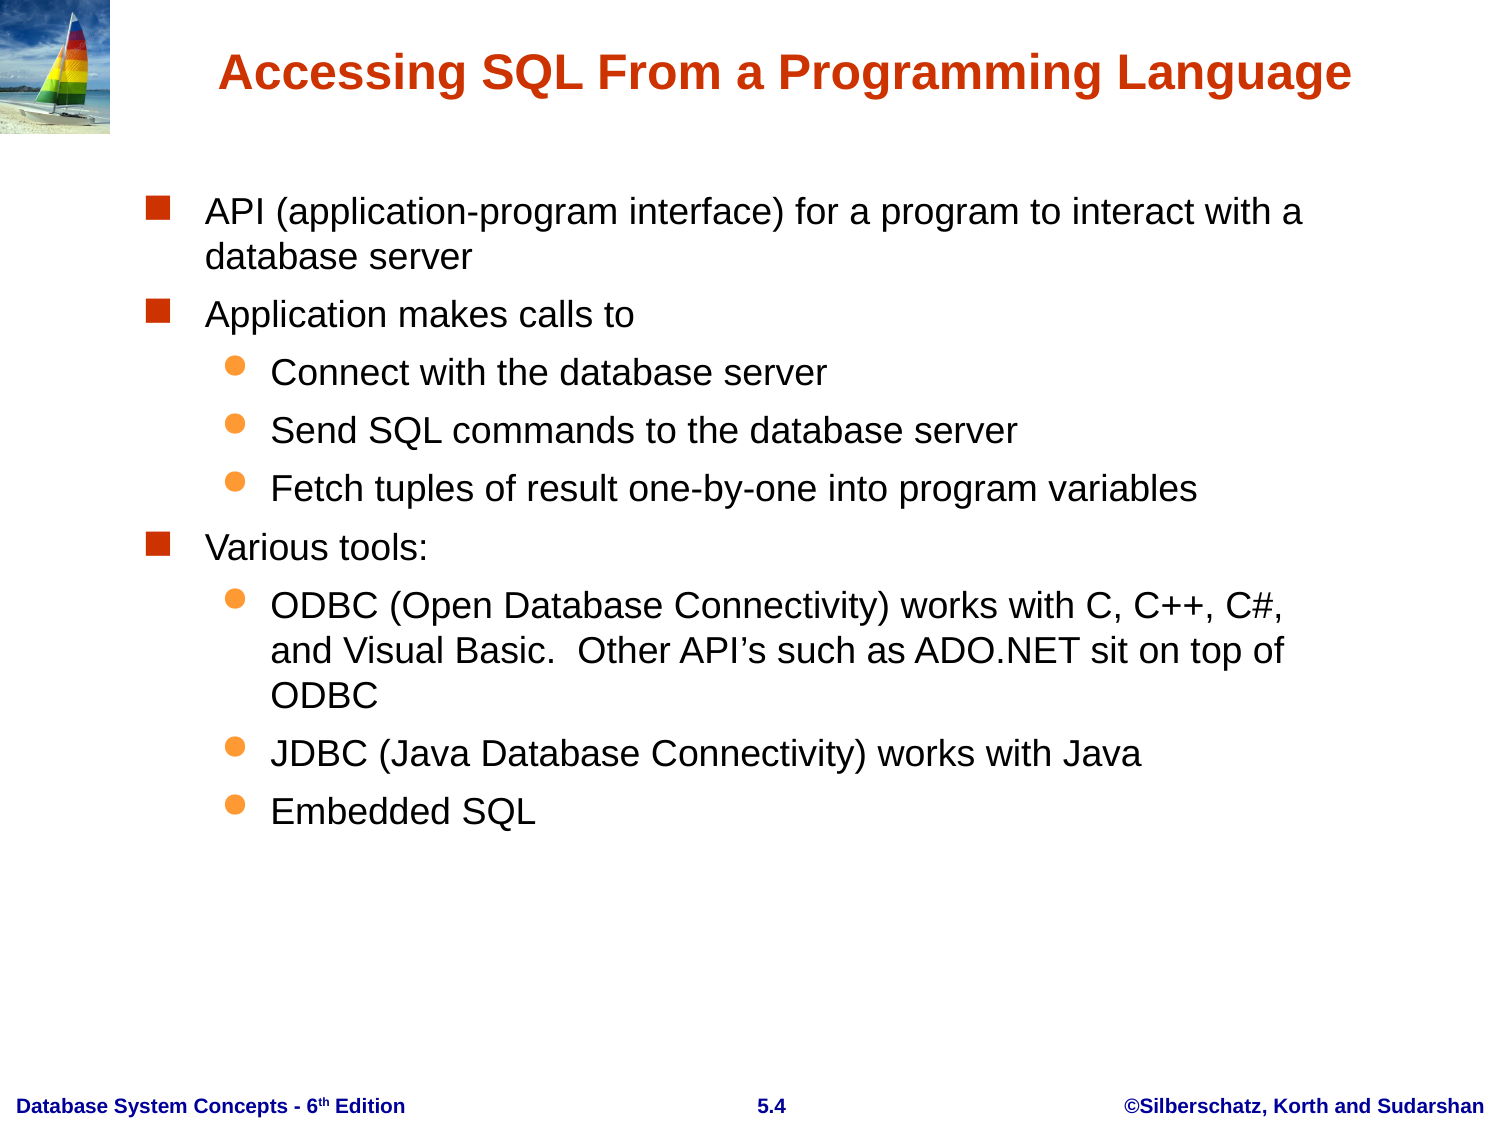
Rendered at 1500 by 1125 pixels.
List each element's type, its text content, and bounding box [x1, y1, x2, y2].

list API (application-program interface) for a program to interact with a database server Application makes calls to Connect with the database server Send SQL commands to the database server Fetch tuples of result one-by-one into program variables Various tools: ODBC (Open Database Connectivity) works with C, C++, C#, and Visual Basic. Other API’s such as ADO.NET sit on top of ODBC JDBC (Java Database Connectivity) works with Java Embedded SQL [133, 179, 1353, 984]
picture [0, 0, 110, 134]
title Accessing SQL From a Programming Language [125, 42, 1460, 188]
